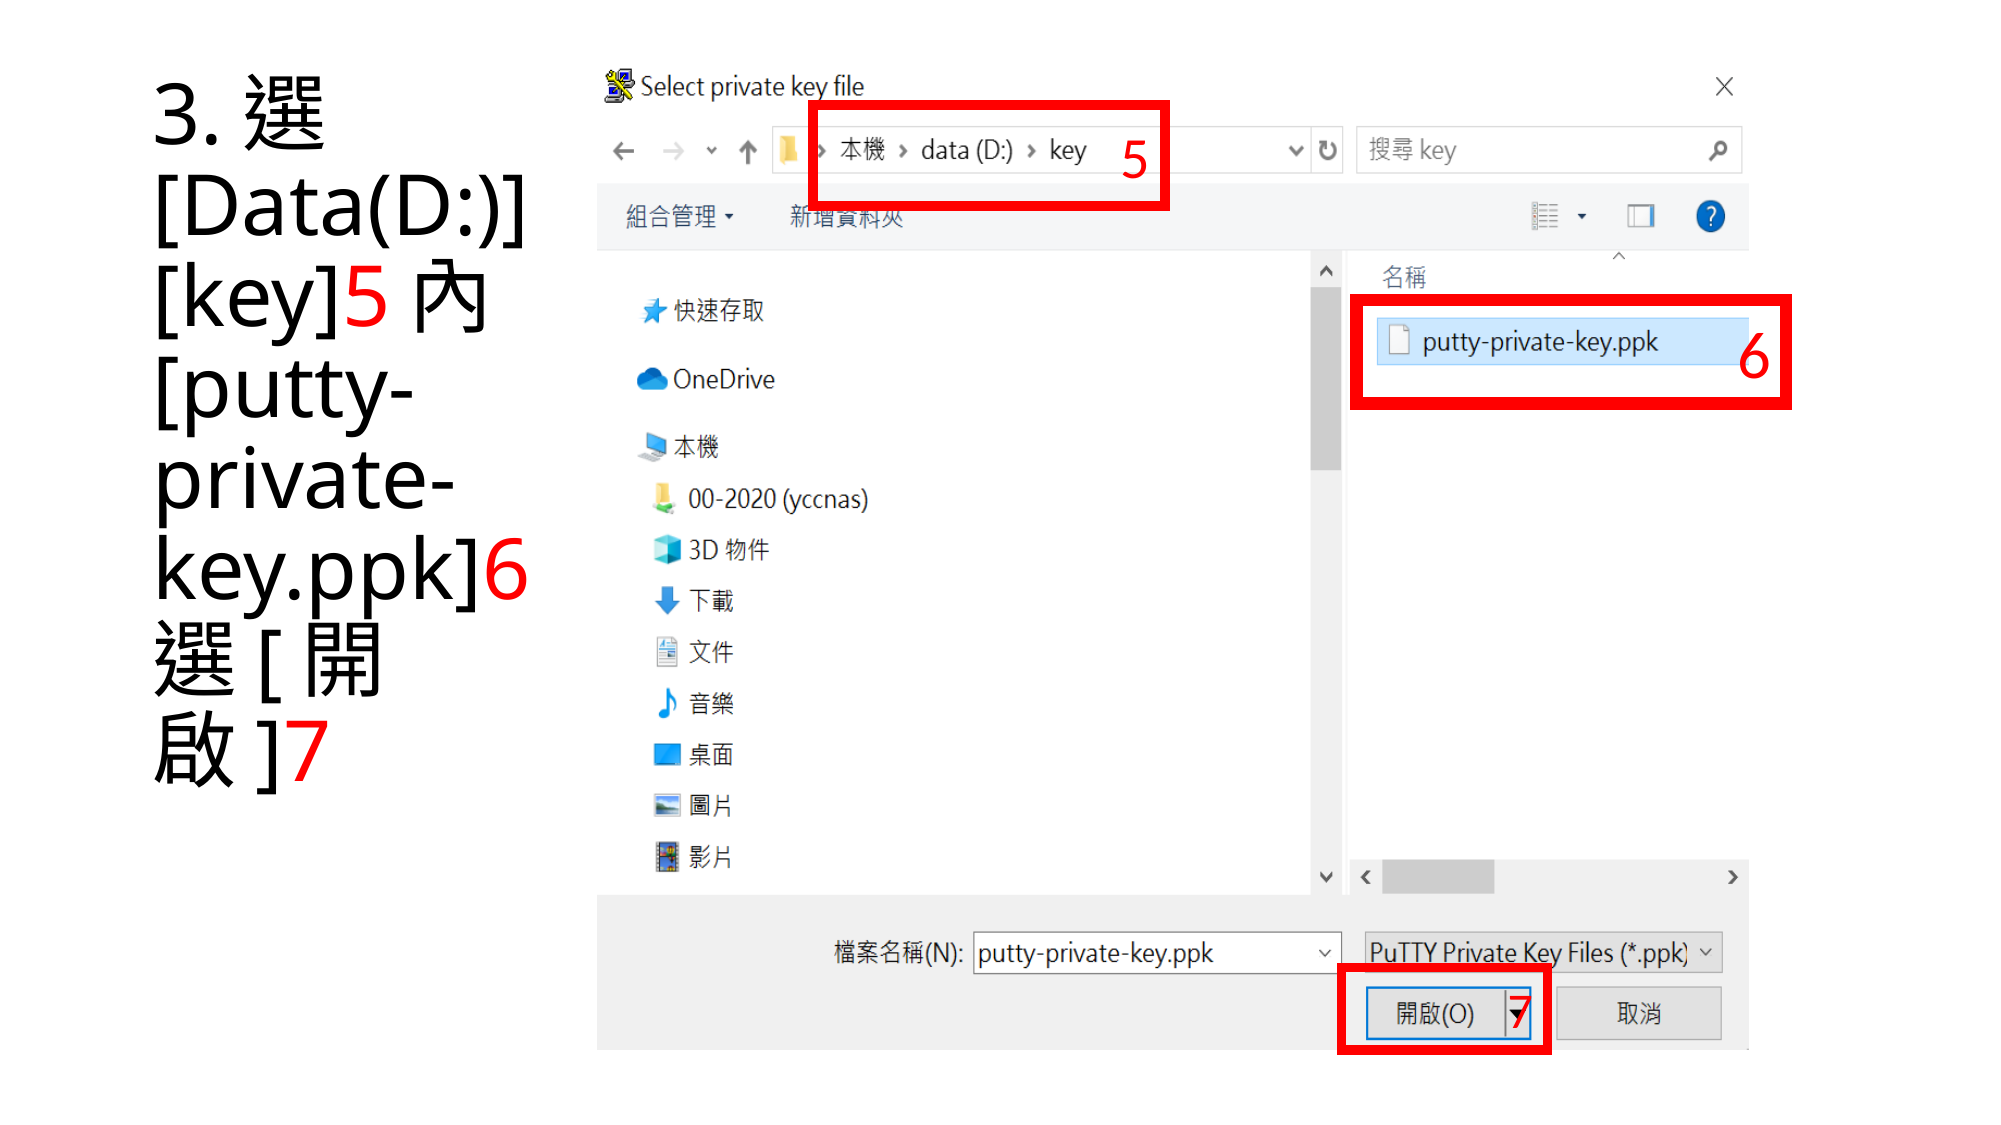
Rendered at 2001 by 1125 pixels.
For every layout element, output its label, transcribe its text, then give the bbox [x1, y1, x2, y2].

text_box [597, 59, 1786, 1050]
title 3.選[Data(D:)][key]5內[putty-private-key.ppk]6選[開啟]7 [137, 59, 561, 812]
